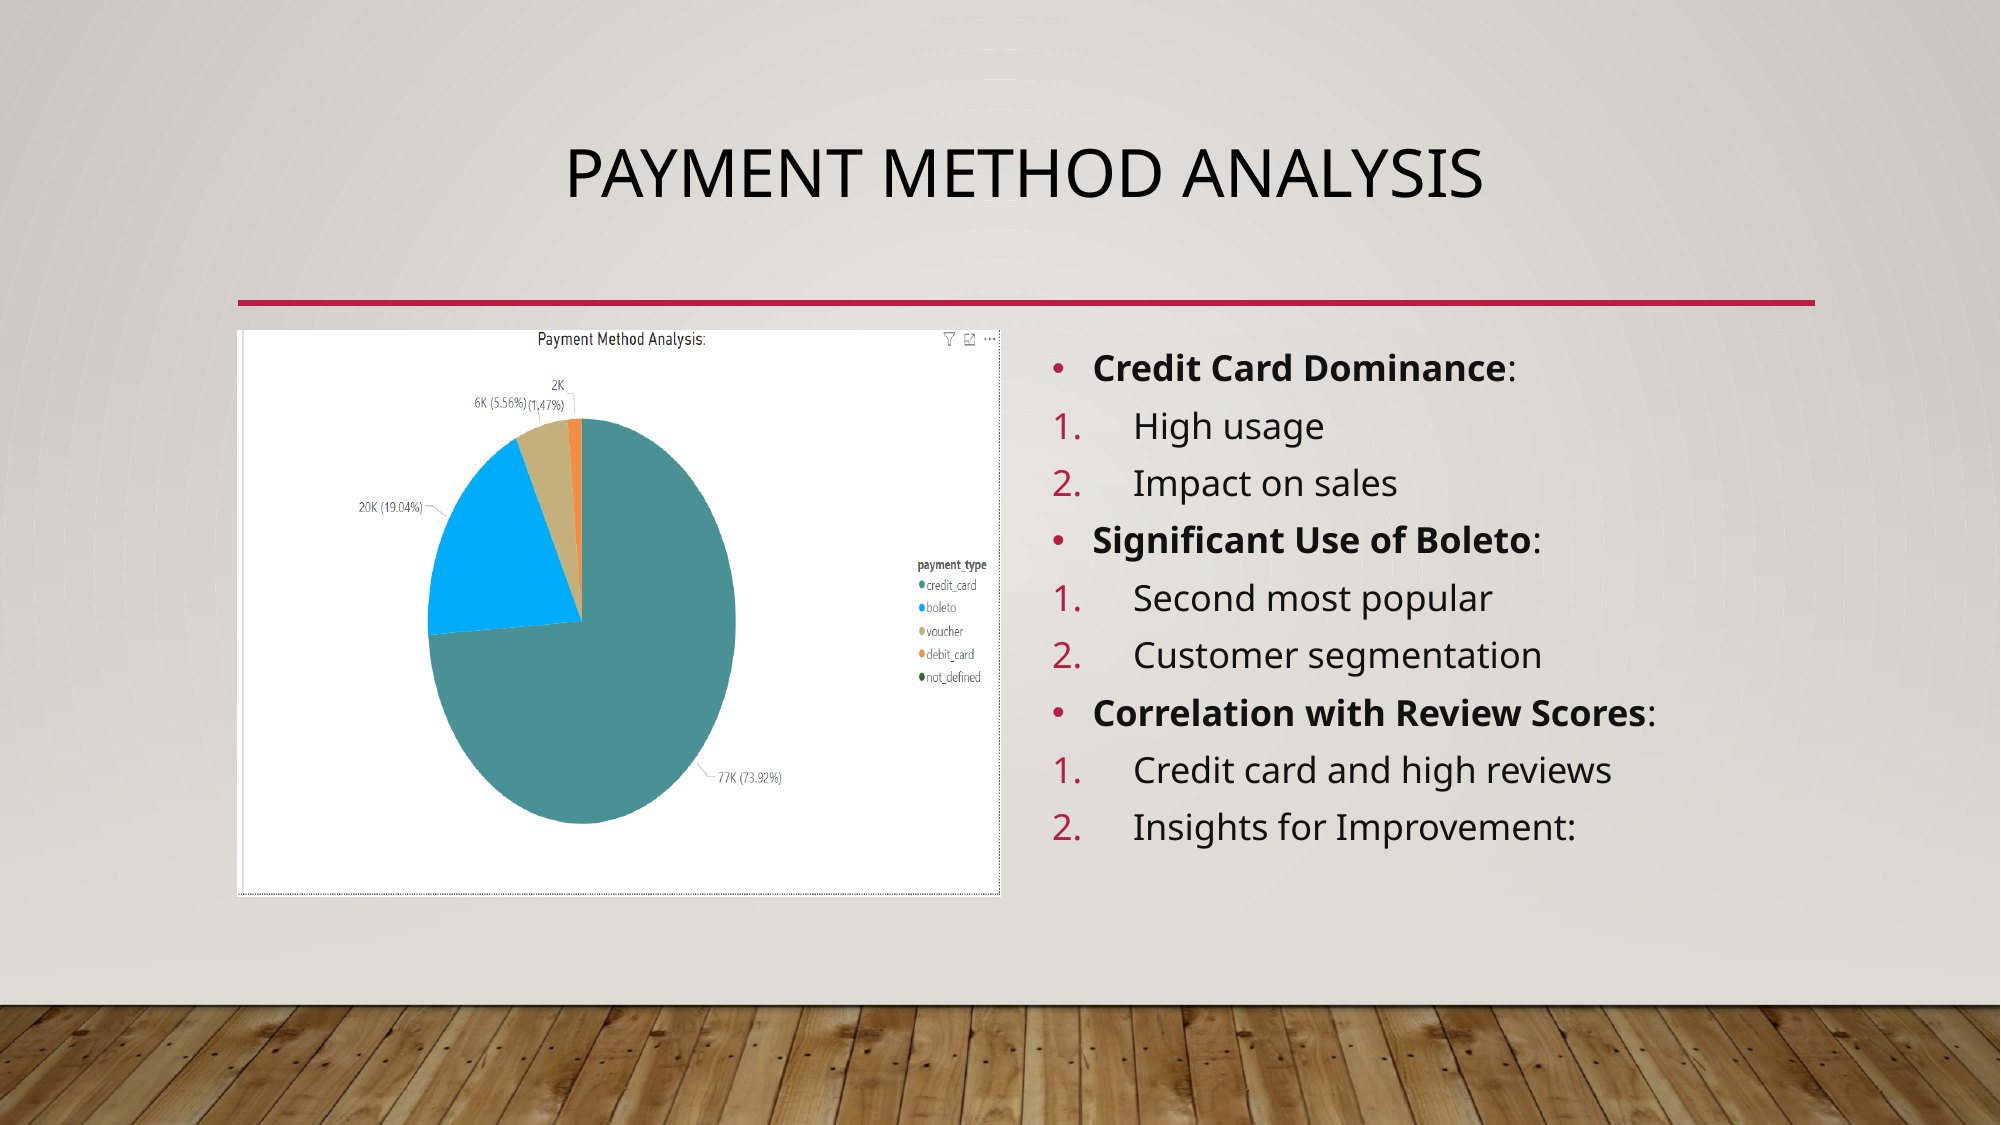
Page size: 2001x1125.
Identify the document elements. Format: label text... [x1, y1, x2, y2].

list Credit Card Dominance: High usage Impact on sales Significant Use of Boleto: Second most popular Customer segmentation Correlation with Review Scores: Credit card and high reviews Insights for Improvement: [1037, 329, 1832, 896]
picture [0, 1005, 2000, 1125]
title Payment method analysis [237, 132, 1814, 306]
picture [237, 330, 1001, 897]
